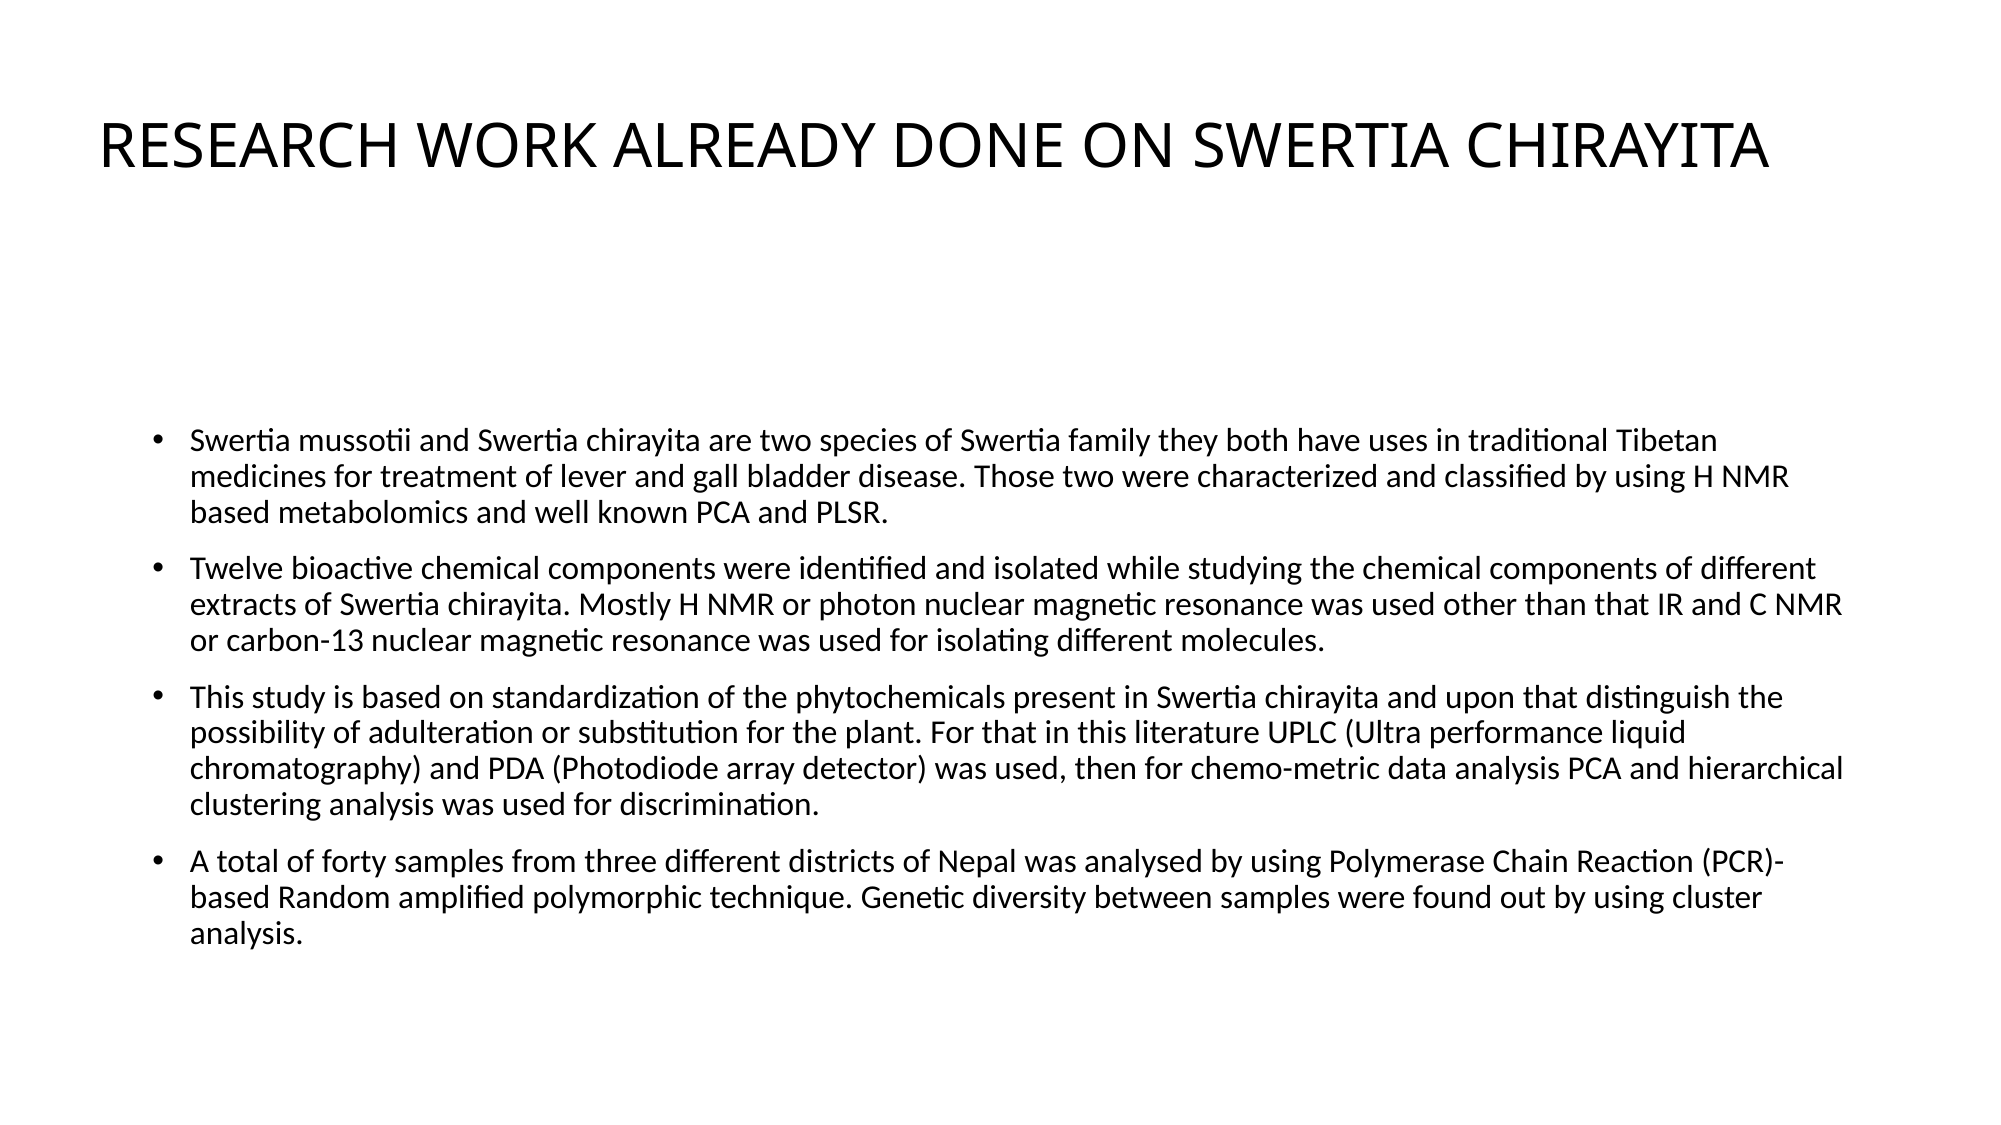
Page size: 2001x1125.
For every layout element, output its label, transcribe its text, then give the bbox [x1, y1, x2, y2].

title RESEARCH WORK ALREADY DONE ON SWERTIA CHIRAYITA [83, 77, 1809, 219]
list Swertia mussotii and Swertia chirayita are two species of Swertia family they both have uses in traditional Tibetan medicines for treatment of lever and gall bladder disease. Those two were characterized and classified by using H NMR based metabolomics and well known PCA and PLSR. Twelve bioactive chemical components were identified and isolated while studying the chemical components of different extracts of Swertia chirayita. Mostly H NMR or photon nuclear magnetic resonance was used other than that IR and C NMR or carbon-13 nuclear magnetic resonance was used for isolating different molecules. This study is based on standardization of the phytochemicals present in Swertia chirayita and upon that distinguish the possibility of adulteration or substitution for the plant. For that in this literature UPLC (Ultra performance liquid chromatography) and PDA (Photodiode array detector) was used, then for chemo-metric data analysis PCA and hierarchical clustering analysis was used for discrimination. A total of forty samples from three different districts of Nepal was analysed by using Polymerase Chain Reaction (PCR)-based Random amplified polymorphic technique. Genetic diversity between samples were found out by using cluster analysis. [137, 297, 1863, 1014]
